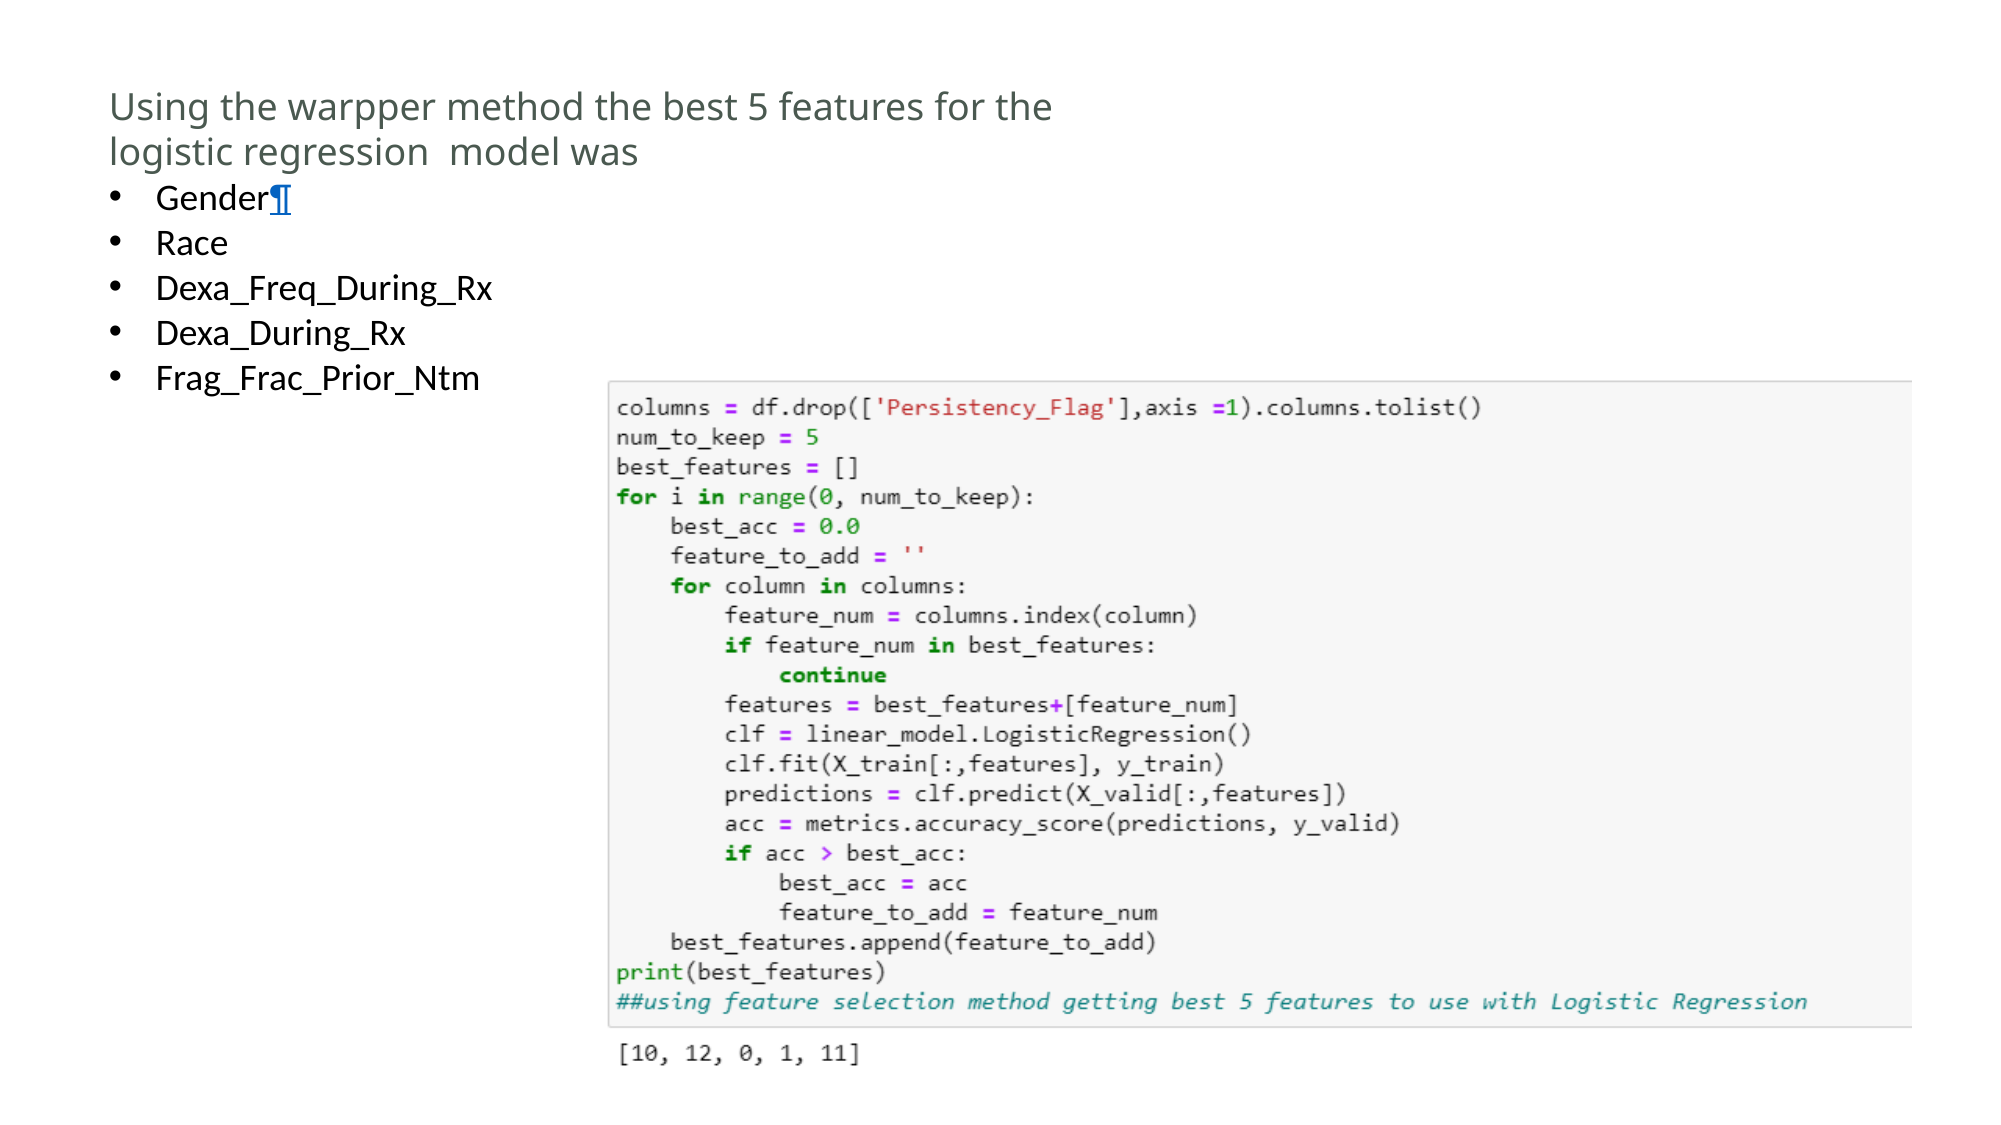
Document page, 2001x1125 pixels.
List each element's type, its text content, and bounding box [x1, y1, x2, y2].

text_box Using the warpper method the best 5 features for the logistic regression model was Gender¶ Race Dexa_Freq_During_Rx Dexa_During_Rx Frag_Frac_Prior_Ntm [94, 75, 1095, 451]
picture [594, 373, 1912, 1086]
